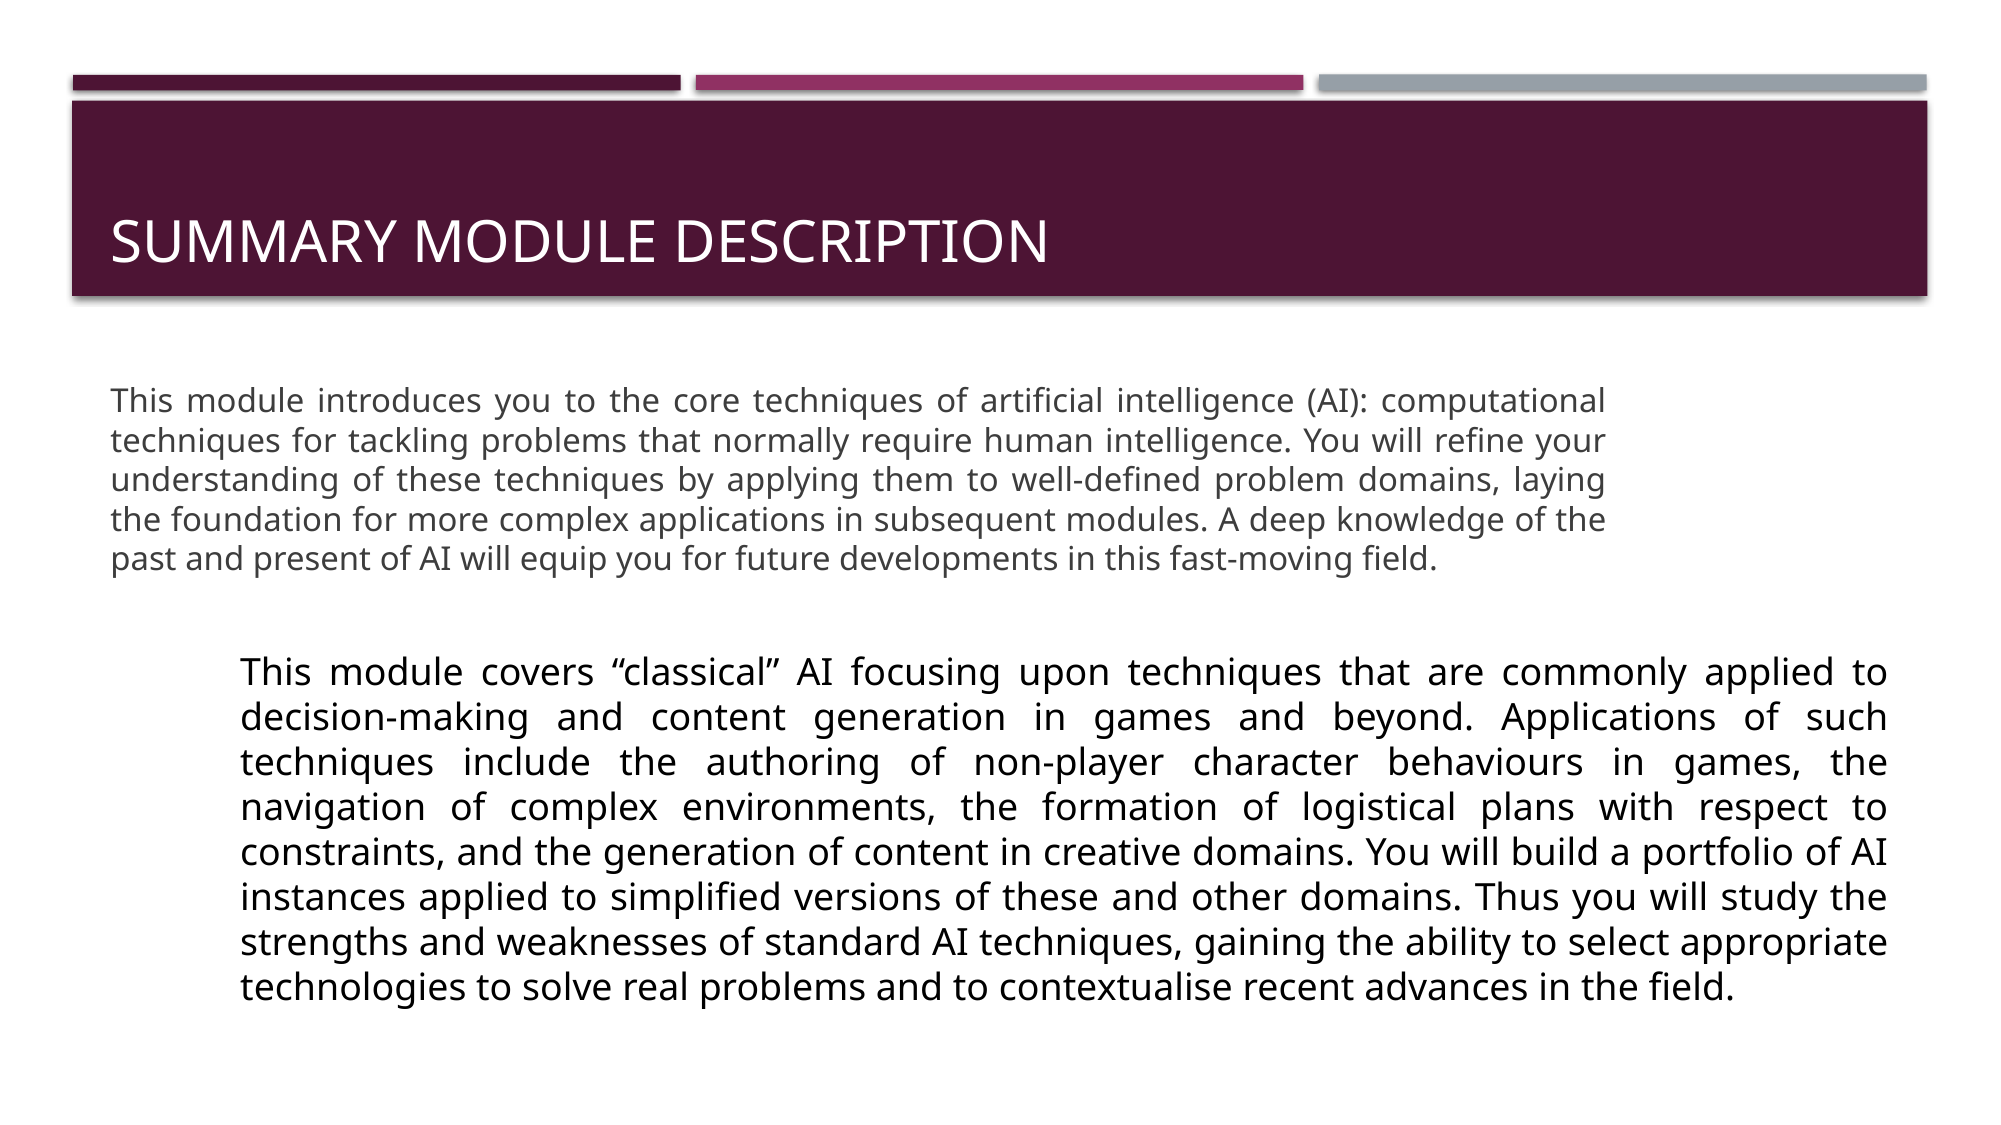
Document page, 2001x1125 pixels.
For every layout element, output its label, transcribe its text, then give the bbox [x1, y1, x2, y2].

list This module introduces you to the core techniques of artificial intelligence (AI): computational techniques for tackling problems that normally require human intelligence. You will refine your understanding of these techniques by applying them to well-defined problem domains, laying the foundation for more complex applications in subsequent modules. A deep knowledge of the past and present of AI will equip you for future developments in this fast-moving field. [95, 357, 1625, 600]
title Summary Module Description [95, 115, 1905, 282]
text_box This module covers “classical” AI focusing upon techniques that are commonly applied to decision-making and content generation in games and beyond. Applications of such techniques include the authoring of non-player character behaviours in games, the navigation of complex environments, the formation of logistical plans with respect to constraints, and the generation of content in creative domains. You will build a portfolio of AI instances applied to simplified versions of these and other domains. Thus you will study the strengths and weaknesses of standard AI techniques, gaining the ability to select appropriate technologies to solve real problems and to contextualise recent advances in the field. [225, 640, 1905, 1016]
